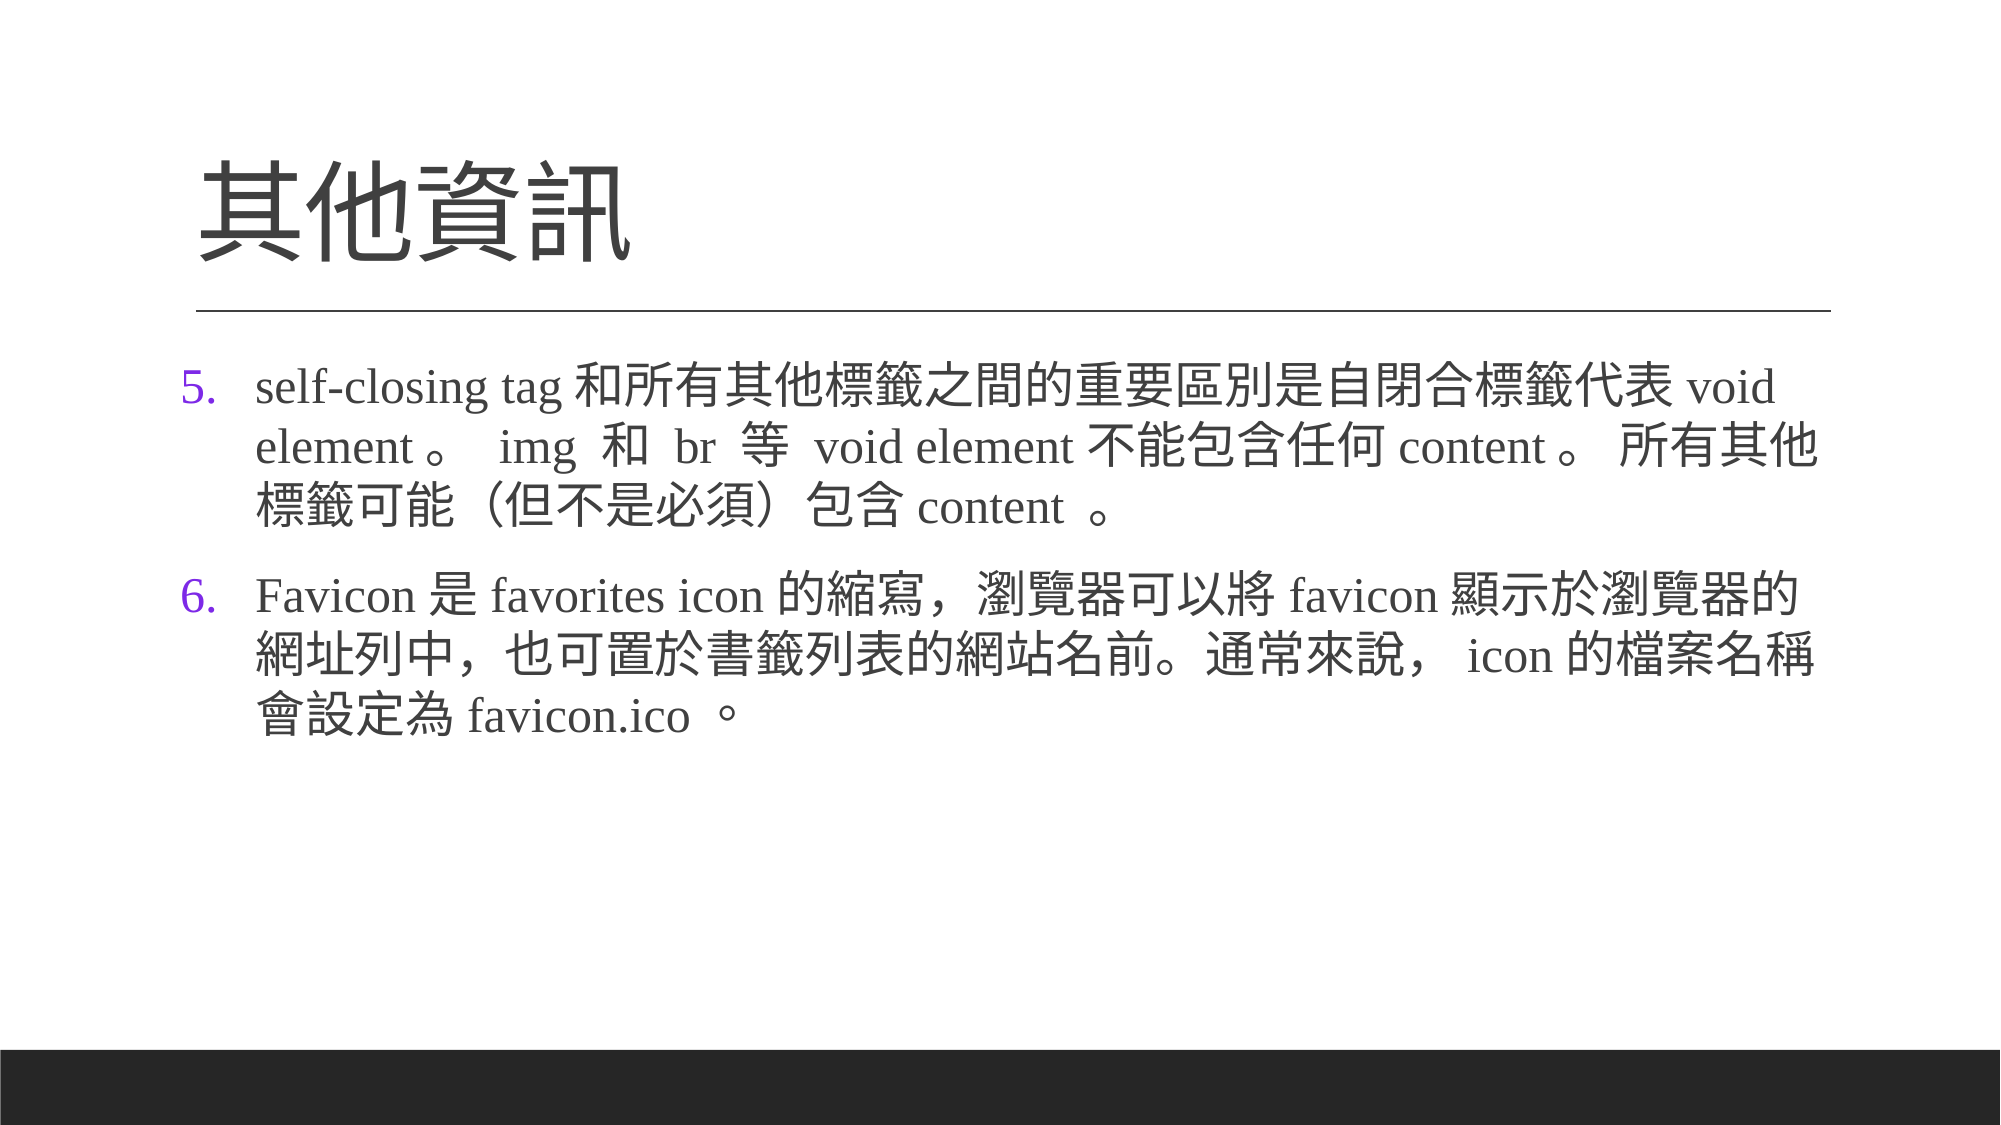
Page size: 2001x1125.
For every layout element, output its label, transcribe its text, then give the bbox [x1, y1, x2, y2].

title 其他資訊 [180, 47, 1830, 285]
list self-closing tag和所有其他標籤之間的重要區別是自閉合標籤代表void element。 img 和 br 等 void element不能包含任何content。 所有其他標籤可能（但不是必須）包含content 。 Favicon是favorites icon的縮寫，瀏覽器可以將favicon顯示於瀏覽器的網址列中，也可置於書籤列表的網站名前。通常來說，icon的檔案名稱會設定為favicon.ico。 [180, 345, 1830, 963]
